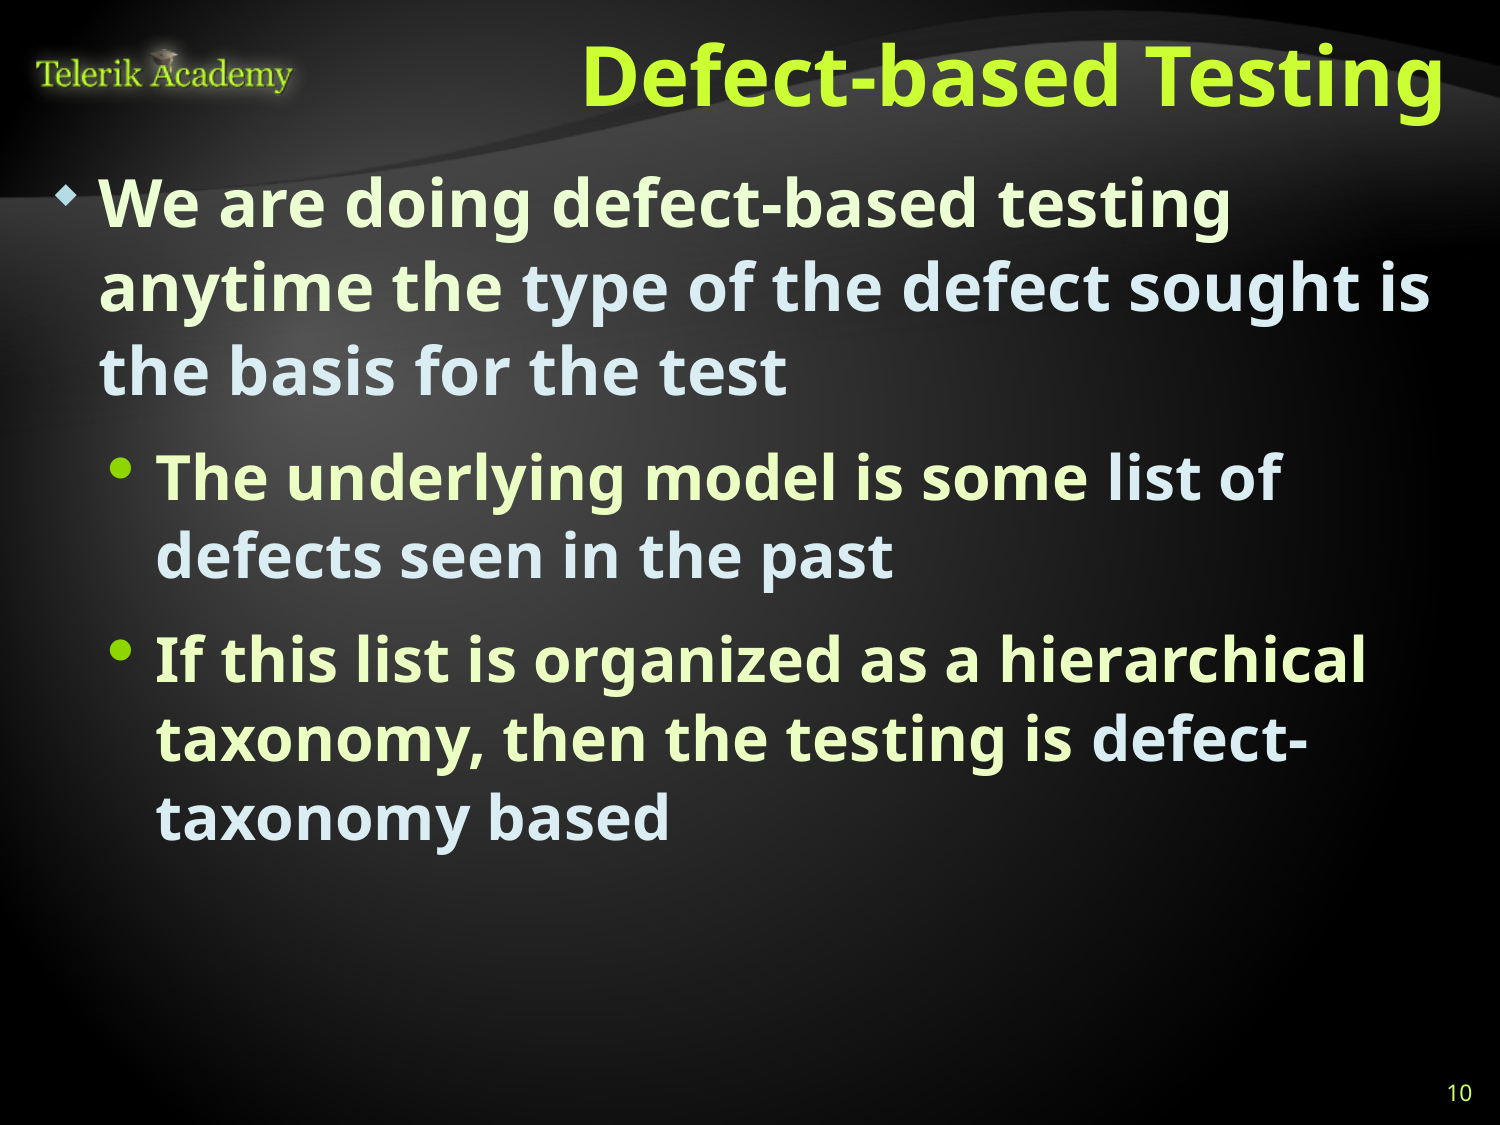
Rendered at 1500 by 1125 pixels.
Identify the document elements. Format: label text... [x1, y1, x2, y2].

picture [0, 0, 1500, 1125]
title Defect-based Testing [300, 12, 1463, 149]
list We are doing defect-based testing anytime the type of the defect sought is the basis for the test The underlying model is some list of defects seen in the past If this list is organized as a hierarchical taxonomy, then the testing is defect-taxonomy based [37, 149, 1463, 1100]
slide_number 10 [1412, 1074, 1488, 1113]
